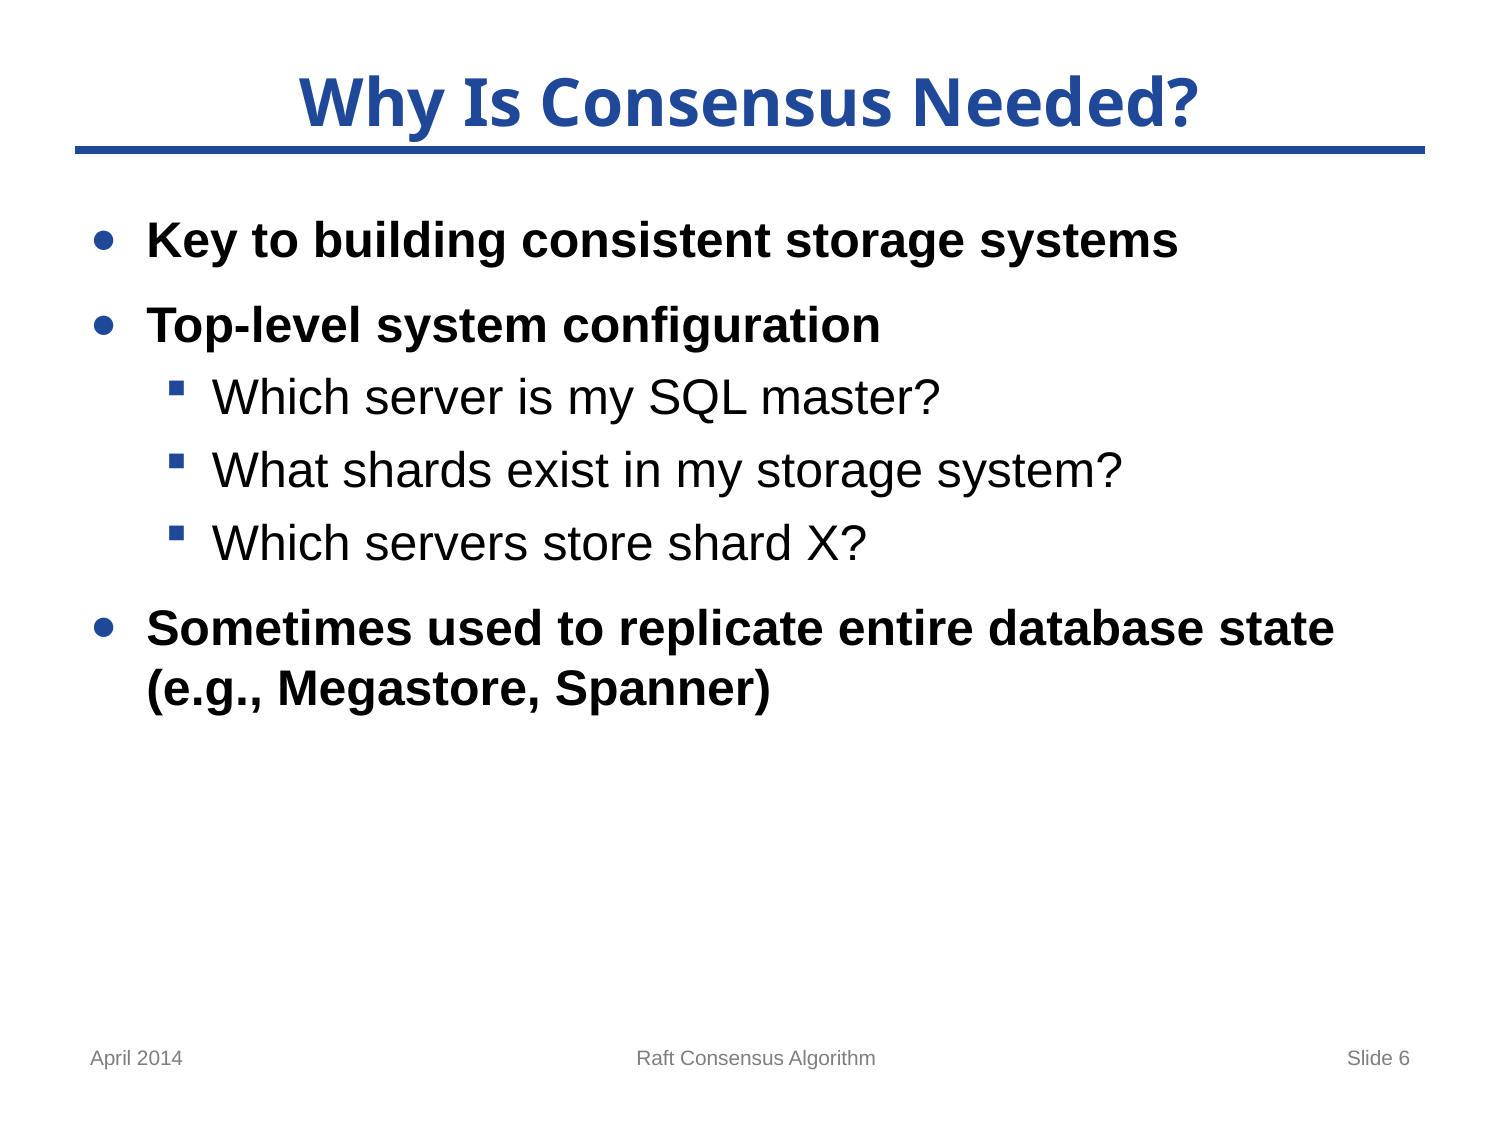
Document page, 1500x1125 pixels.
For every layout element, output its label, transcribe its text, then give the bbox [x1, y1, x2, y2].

footer Raft Consensus Algorithm [474, 1037, 1038, 1103]
title Why Is Consensus Needed? [75, 50, 1425, 150]
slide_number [75, 1037, 425, 1103]
list Key to building consistent storage systems Top-level system configuration Which server is my SQL master? What shards exist in my storage system? Which servers store shard X? Sometimes used to replicate entire database state (e.g., Megastore, Spanner) [75, 200, 1425, 1005]
slide_number Slide 6 [1074, 1037, 1425, 1103]
